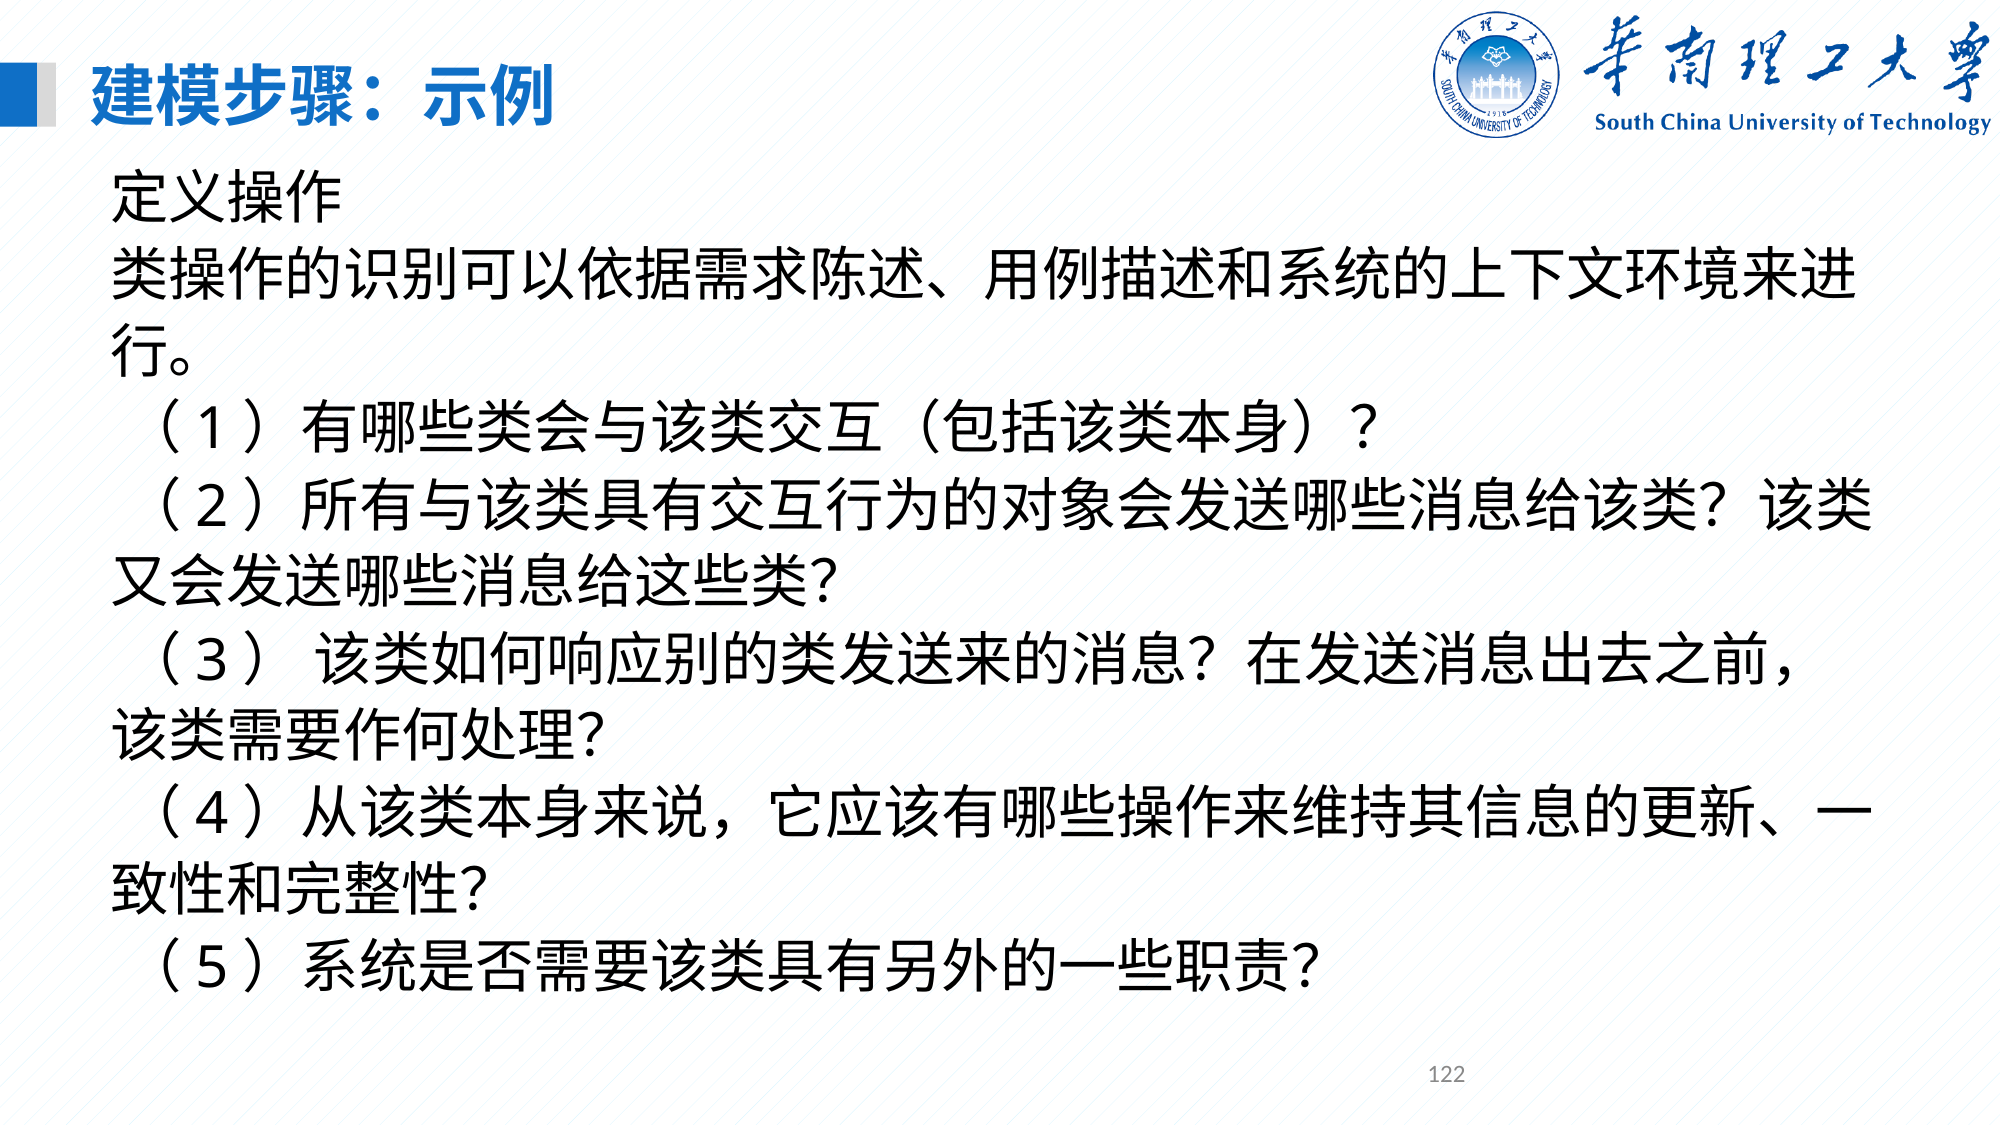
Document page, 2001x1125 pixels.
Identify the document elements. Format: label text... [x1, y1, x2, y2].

text_box 建模步骤：示例 [74, 46, 1248, 142]
picture [1433, 11, 1991, 138]
slide_number 122 [1412, 1042, 1863, 1103]
title 定义操作 类操作的识别可以依据需求陈述、用例描述和系统的上下文环境来进行。 （1）有哪些类会与该类交互（包括该类本身）？ （2）所有与该类具有交互行为的对象会发送哪些消息给该类？该类又会发送哪些消息给这些类？ （3） 该类如何响应别的类发送来的消息？在发送消息出去之前，该类需要作何处理？ （4）从该类本身来说，它应该有哪些操作来维持其信息的更新、一致性和完整性？ （5）系统是否需要该类具有另外的一些职责？ [94, 469, 1898, 683]
